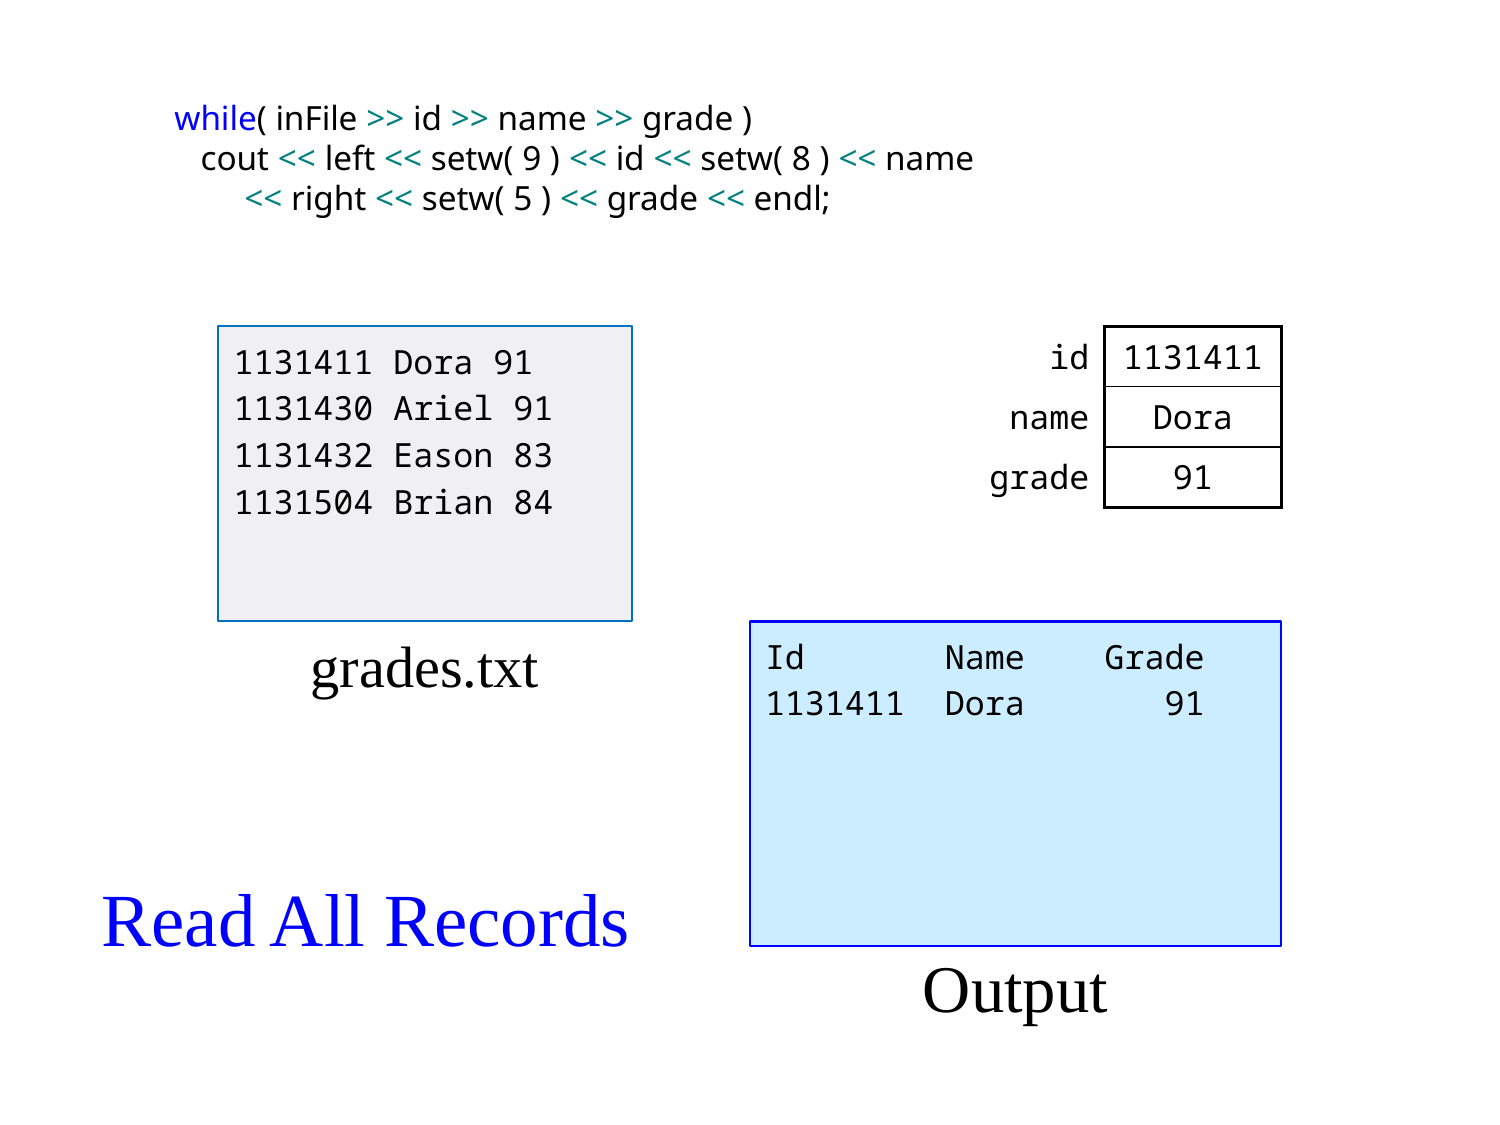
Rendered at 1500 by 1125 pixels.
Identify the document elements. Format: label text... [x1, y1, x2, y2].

title Read All Records [70, 827, 662, 1006]
table_header id [957, 326, 1103, 387]
text_box Id Name Grade 1131411 Dora 91 [749, 621, 1282, 947]
list while( inFile >> id >> name >> grade ) cout << left << setw( 9 ) << id << setw( 8 ) << name << right << setw( 5 ) << grade << endl; [159, 89, 1341, 238]
table_cell 91 [1106, 448, 1280, 506]
text_box Output [868, 946, 1164, 1035]
table_cell Dora [1106, 387, 1280, 446]
text_box 1131411 Dora 91 1131430 Ariel 91 1131432 Eason 83 1131504 Brian 84 [218, 326, 632, 622]
table_cell grade [957, 447, 1103, 507]
text_box grades.txt [277, 621, 573, 711]
table_cell name [957, 387, 1103, 447]
table_header 1131411 [1106, 328, 1280, 386]
